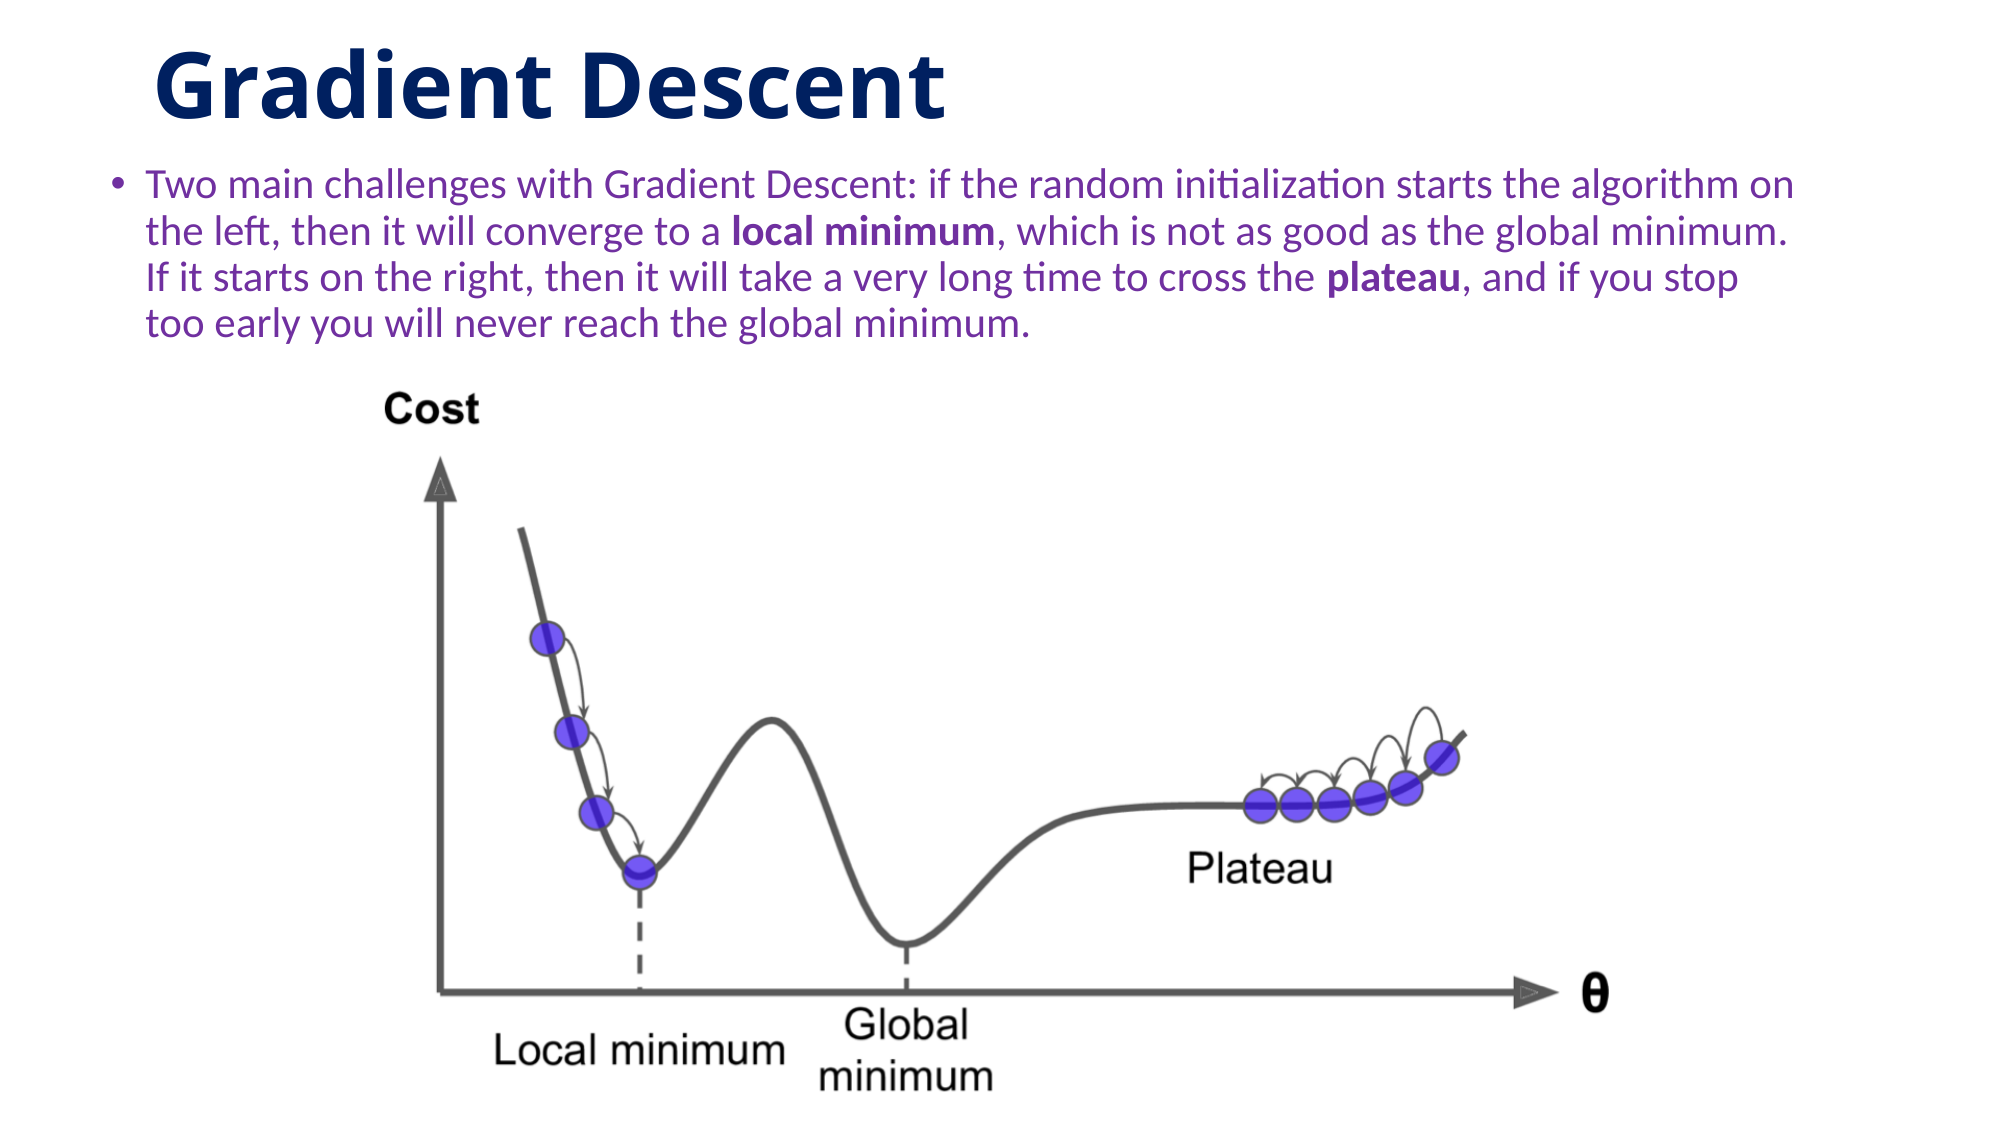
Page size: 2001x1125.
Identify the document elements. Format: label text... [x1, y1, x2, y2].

title Gradient Descent [137, 0, 1863, 198]
picture [363, 371, 1637, 1108]
list Two main challenges with Gradient Descent: if the random initialization starts the algorithm on the left, then it will converge to a local minimum, which is not as good as the global minimum. If it starts on the right, then it will take a very long time to cross the plateau, and if you stop too early you will never reach the global minimum. [95, 154, 1821, 358]
